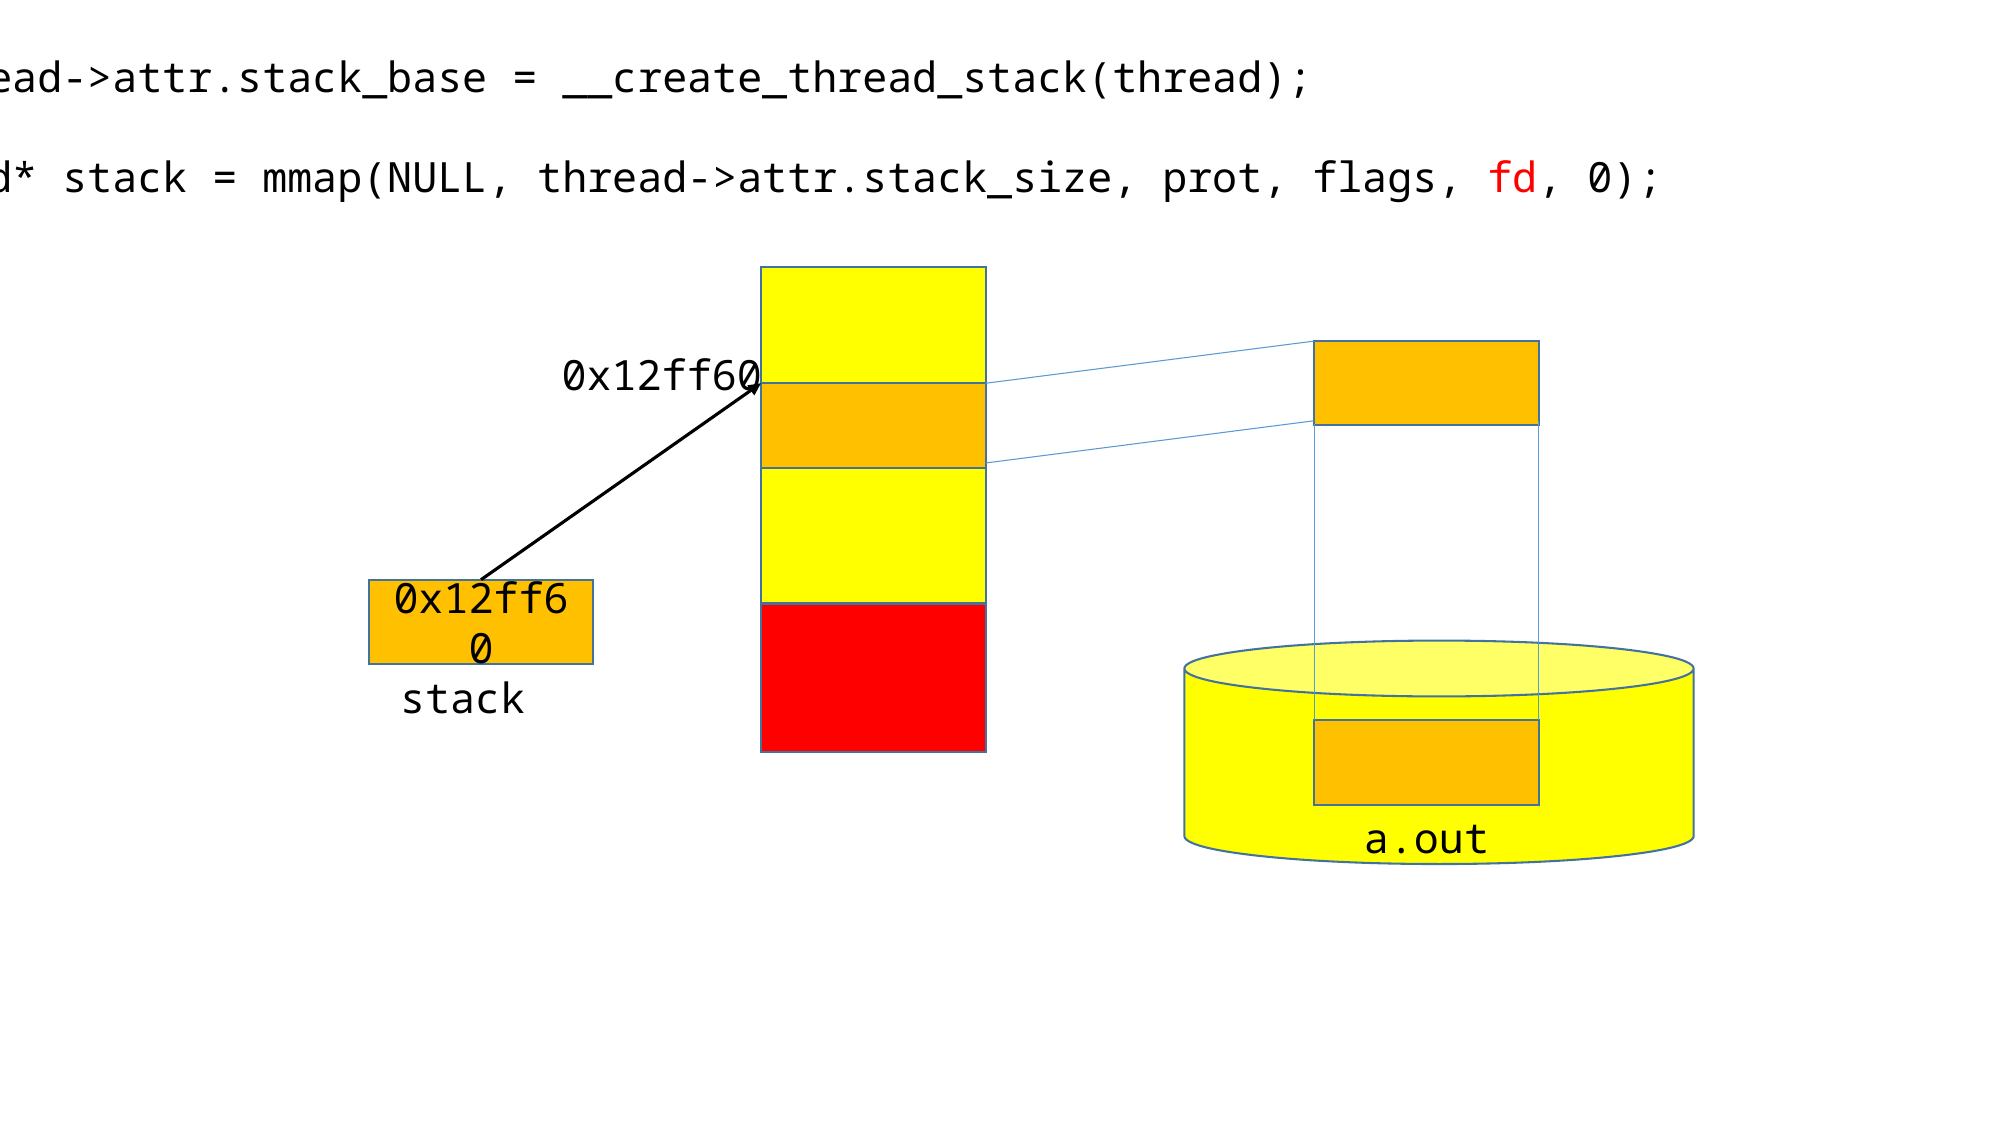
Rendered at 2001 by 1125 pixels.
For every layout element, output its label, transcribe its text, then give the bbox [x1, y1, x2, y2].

text_box [761, 382, 987, 469]
text_box stack [385, 664, 540, 729]
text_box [481, 383, 761, 580]
text_box [1183, 643, 1349, 864]
text_box [760, 469, 987, 603]
text_box [1313, 719, 1540, 806]
text_box [760, 266, 987, 382]
text_box [1313, 340, 1540, 426]
text_box thread->attr.stack_base = __create_thread_stack(thread); void* stack = mmap(NULL, thread->attr.stack_size, prot, flags, fd, 0); [0, 43, 1678, 209]
text_box 0x12ff60 [368, 579, 594, 665]
text_box [1315, 639, 1538, 646]
text_box [1504, 641, 1695, 865]
text_box 0x12ff60 [546, 341, 777, 406]
text_box [1315, 691, 1538, 719]
text_box [760, 603, 987, 753]
text_box a.out [1349, 804, 1504, 870]
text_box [985, 341, 1315, 384]
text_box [985, 420, 1315, 463]
